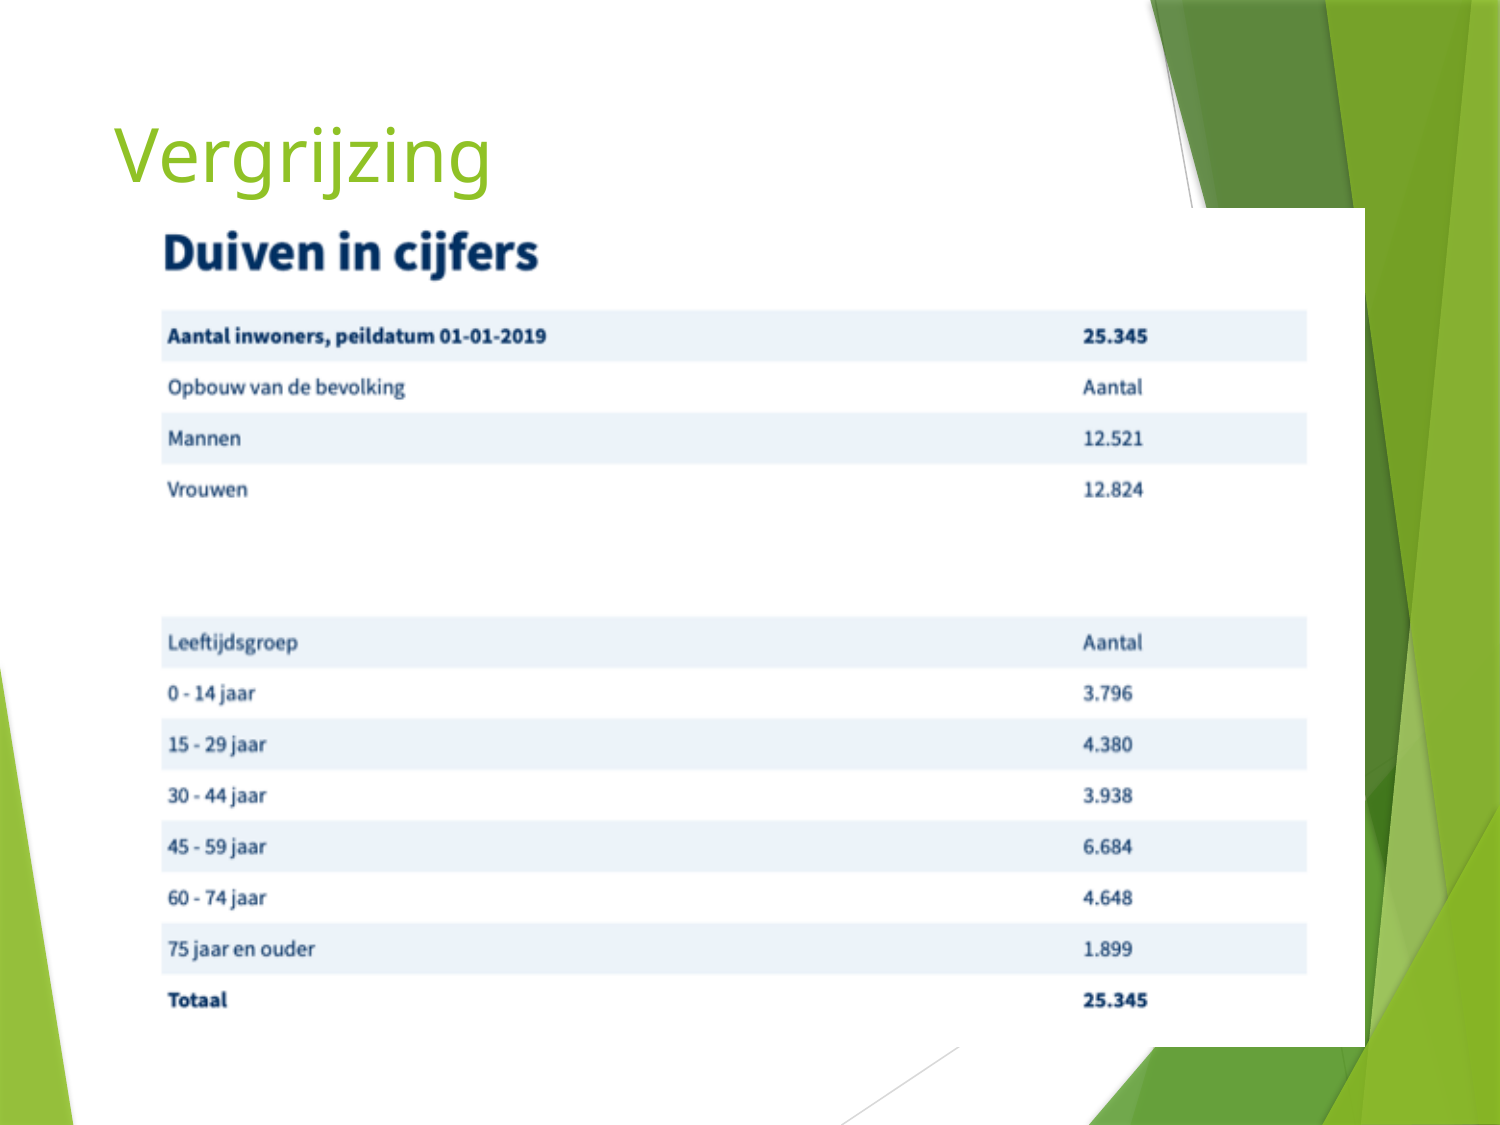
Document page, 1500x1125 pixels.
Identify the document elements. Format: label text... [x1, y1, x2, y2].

title Vergrijzing [99, 99, 1142, 317]
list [135, 207, 1365, 1048]
